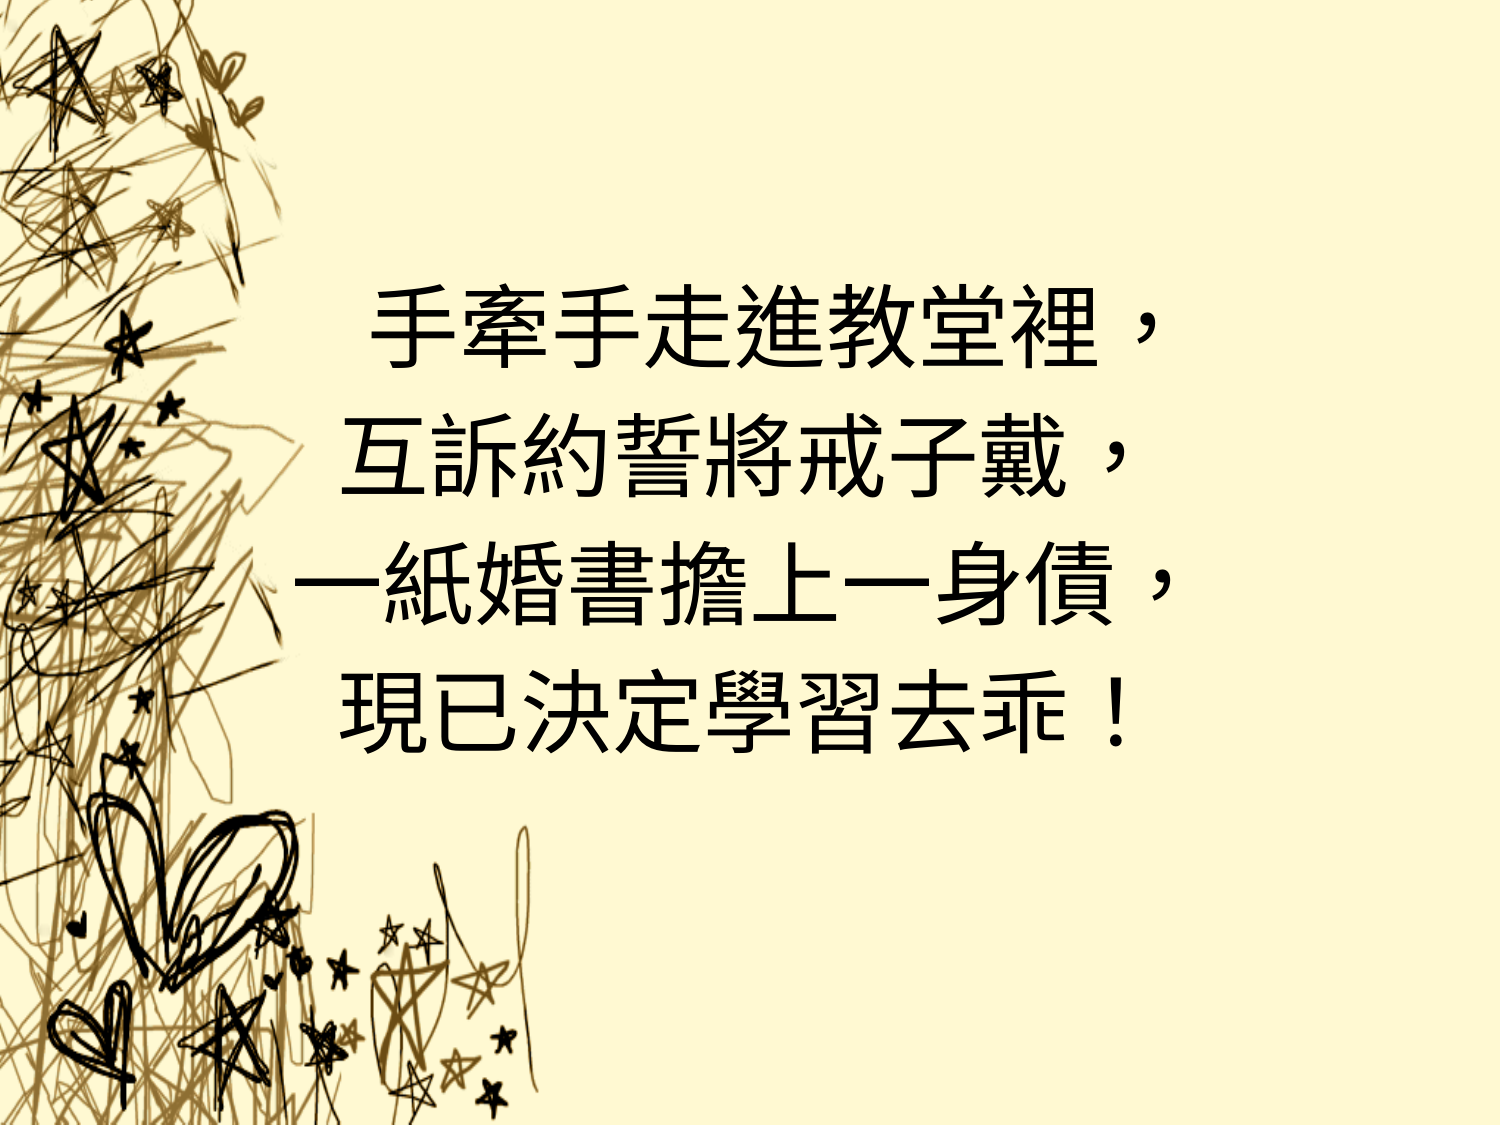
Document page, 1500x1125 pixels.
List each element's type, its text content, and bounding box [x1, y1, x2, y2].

picture [0, 0, 1500, 1125]
list 手牽手走進教堂裡， 互訴約誓將戒子戴， 一紙婚書擔上一身債， 現已決定學習去乖！ [75, 262, 1425, 1005]
